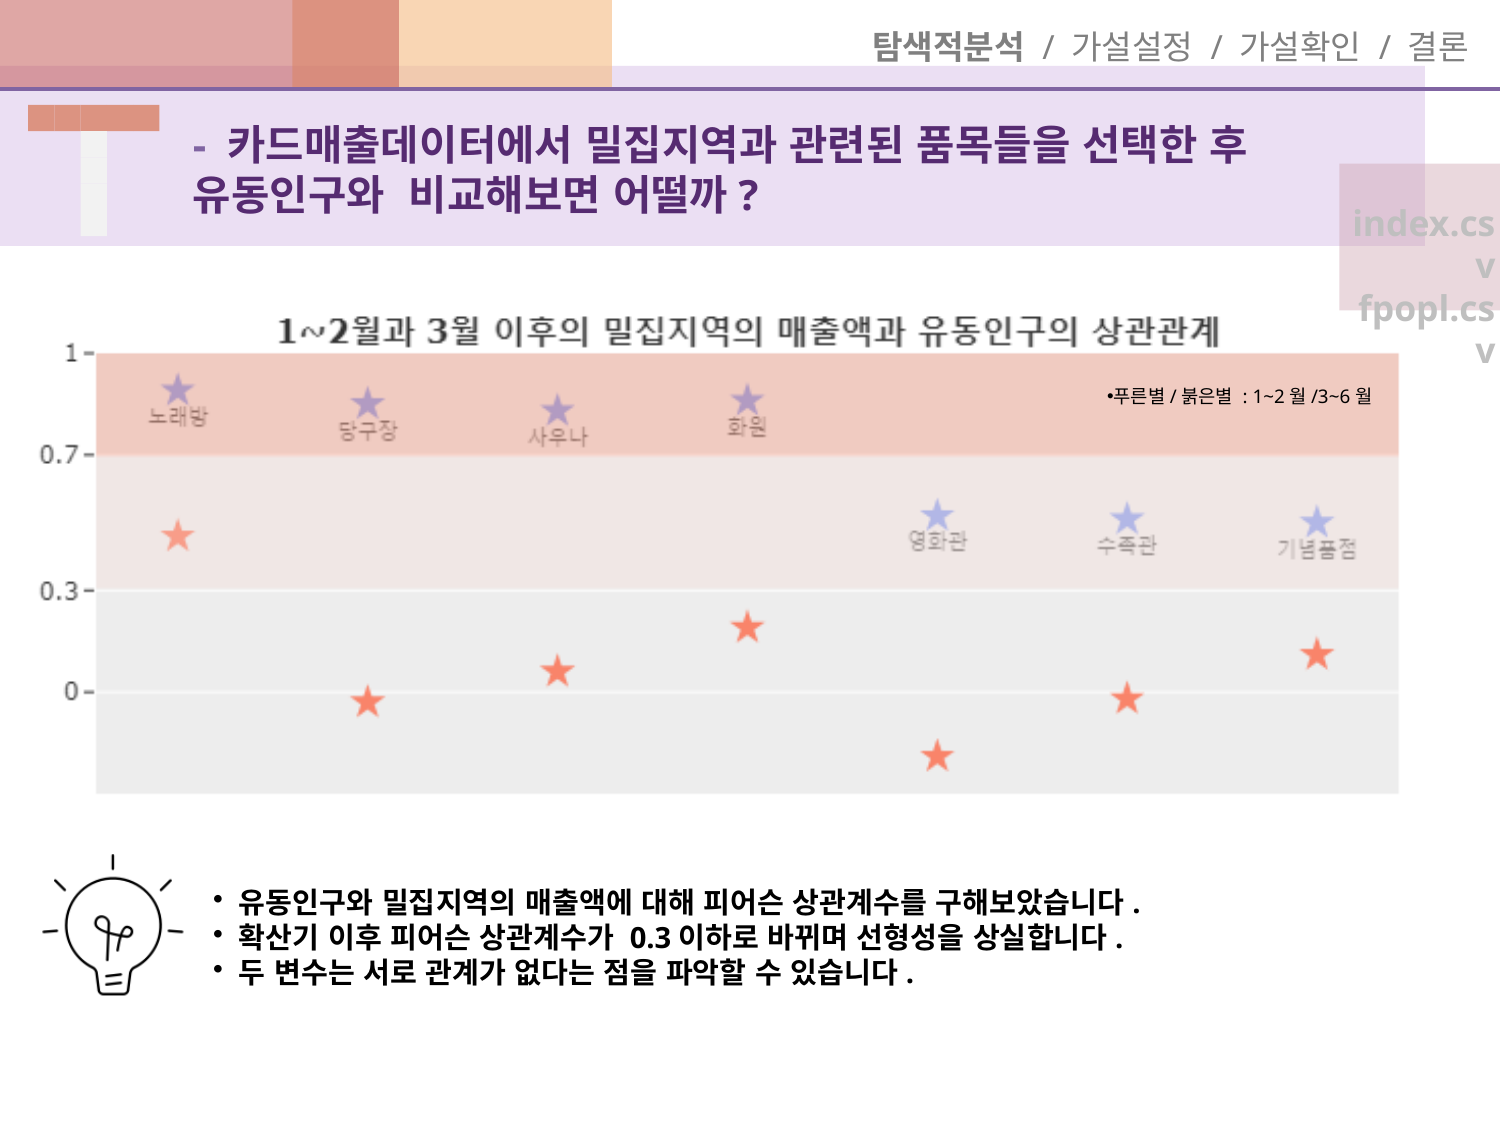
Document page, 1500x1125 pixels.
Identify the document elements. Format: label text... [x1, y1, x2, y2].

text_box - 카드매출데이터에서 밀집지역과 관련된 품목들을 선택한 후 유동인구와 비교해보면 어떨까? [177, 114, 1322, 223]
text_box index.csv fpopl.csv [1328, 193, 1500, 309]
text_box 탐색적분석 / 가설설정 / 가설확인 / 결론 [793, 18, 1484, 74]
picture [1, 311, 1500, 1035]
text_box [27, 104, 160, 237]
text_box 유동인구와 밀집지역의 매출액에 대해 피어슨 상관계수를 구해보았습니다. 확산기 이후 피어슨 상관계수가 0.3이하로 바뀌며 선형성을 상실합니다. 두 변수는 서로 관계가 없다는 점을 파악할 수 있습니다. [227, 877, 1349, 998]
